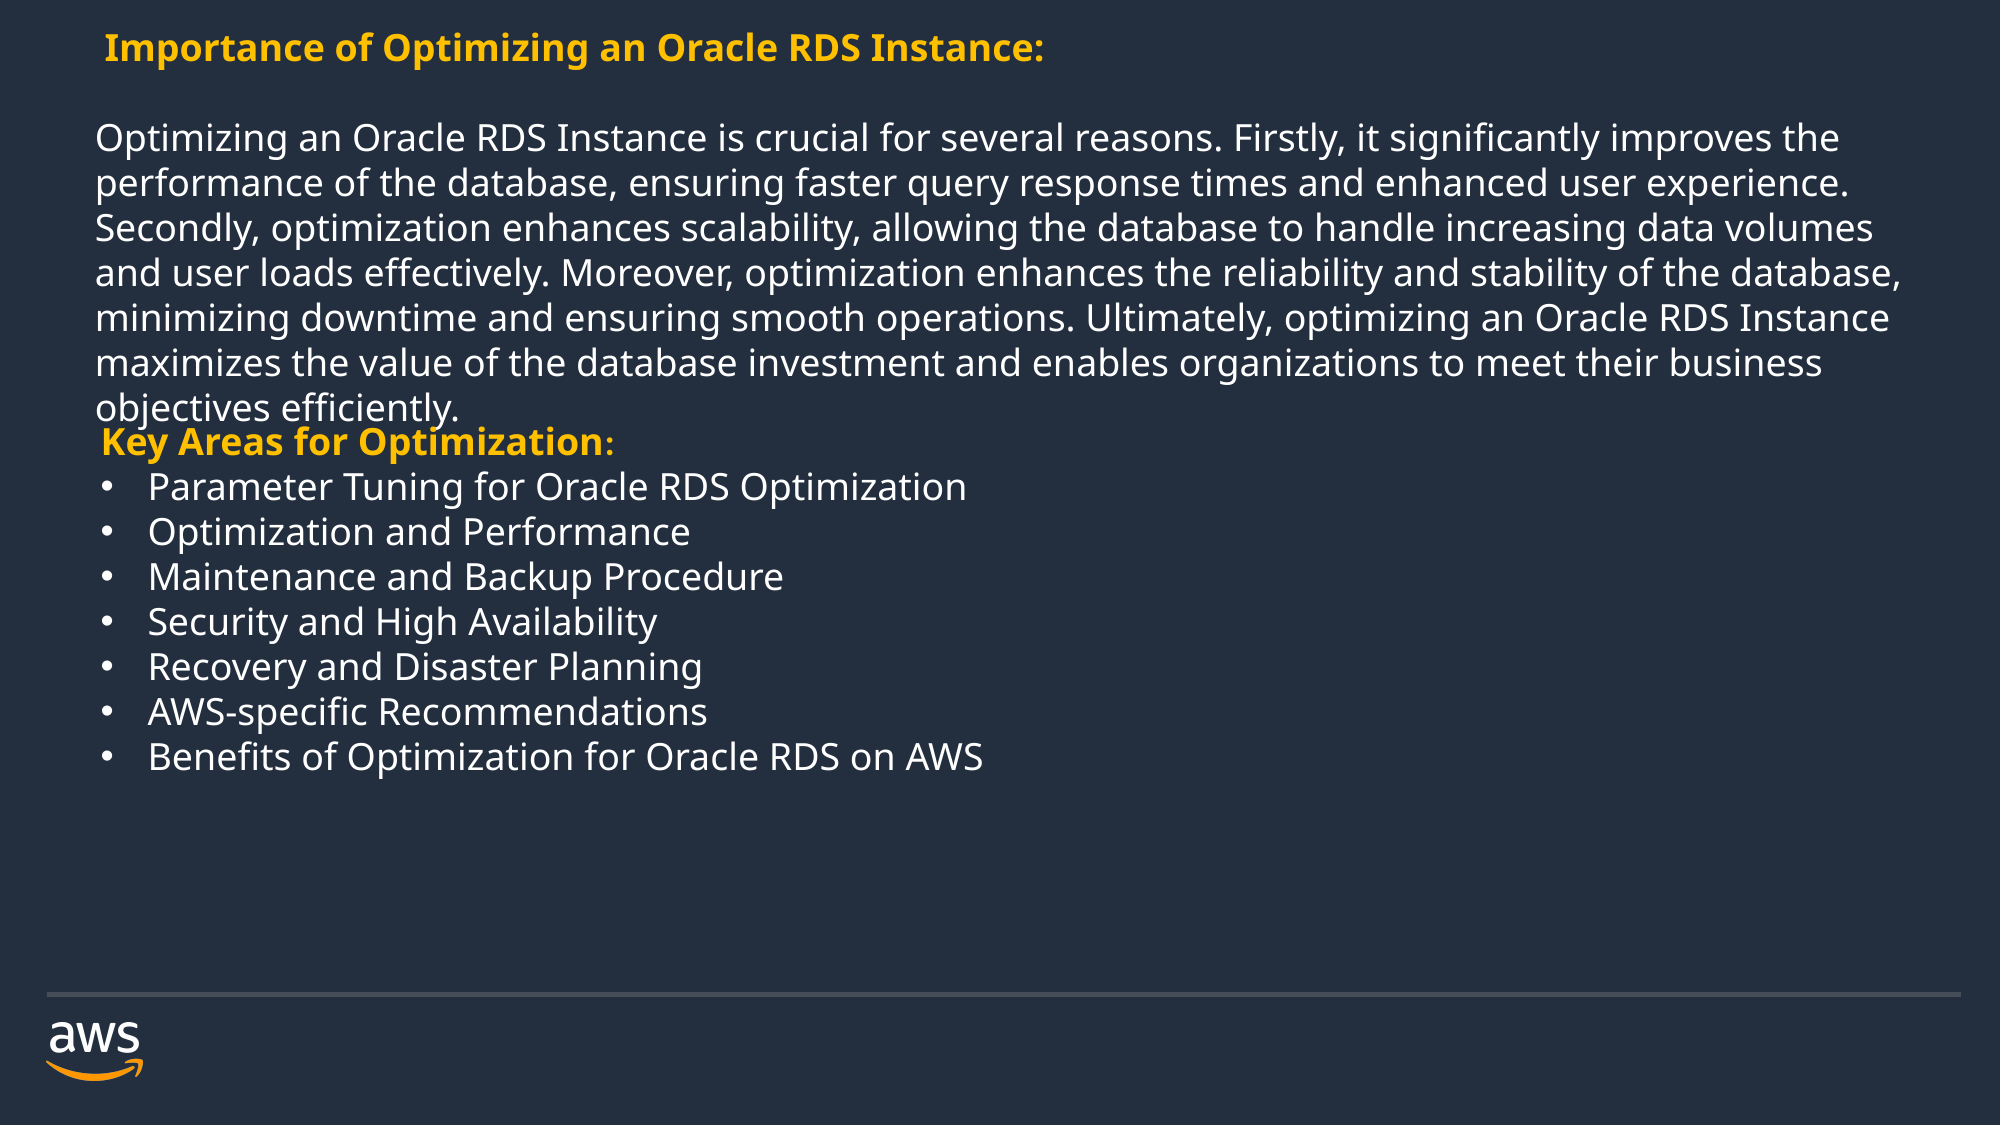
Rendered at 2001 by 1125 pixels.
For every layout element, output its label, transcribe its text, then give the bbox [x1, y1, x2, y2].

picture [46, 1022, 143, 1081]
text_box Key Areas for Optimization: Parameter Tuning for Oracle RDS Optimization Optimization and Performance Maintenance and Backup Procedure Security and High Availability Recovery and Disaster Planning AWS-specific Recommendations Benefits of Optimization for Oracle RDS on AWS [85, 410, 1087, 786]
text_box Importance of Optimizing an Oracle RDS Instance: Optimizing an Oracle RDS Instance is crucial for several reasons. Firstly, it significantly improves the performance of the database, ensuring faster query response times and enhanced user experience. Secondly, optimization enhances scalability, allowing the database to handle increasing data volumes and user loads effectively. Moreover, optimization enhances the reliability and stability of the database, minimizing downtime and ensuring smooth operations. Ultimately, optimizing an Oracle RDS Instance maximizes the value of the database investment and enables organizations to meet their business objectives efficiently. [80, 16, 1920, 437]
